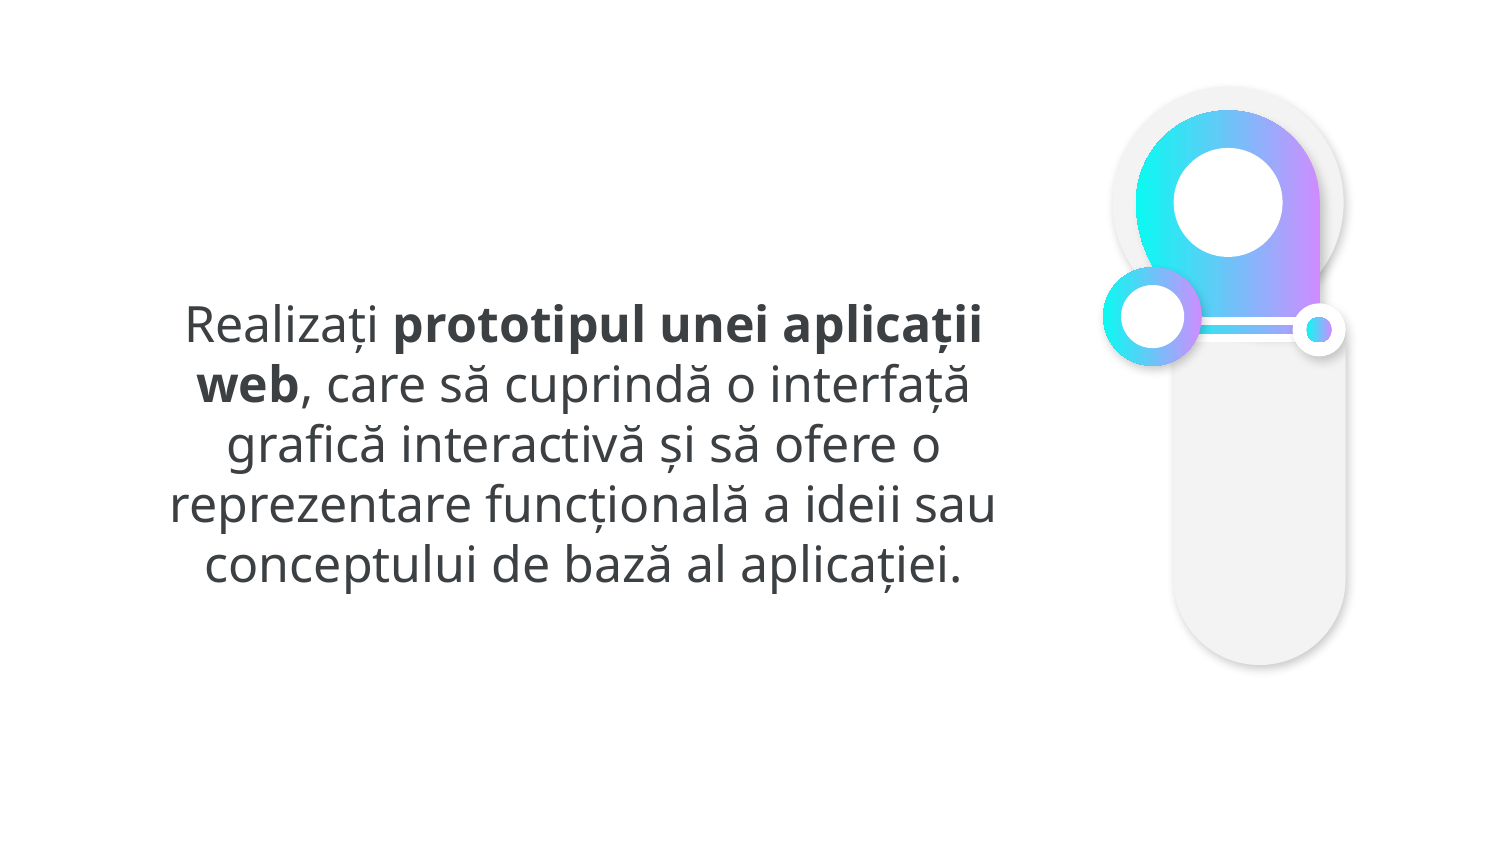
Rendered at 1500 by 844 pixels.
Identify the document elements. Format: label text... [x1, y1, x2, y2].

text_box Realizați prototipul unei aplicații web, care să cuprindă o interfață grafică interactivă și să ofere o reprezentare funcțională a ideii sau conceptului de bază al aplicației. [122, 277, 1046, 521]
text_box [1103, 86, 1346, 666]
